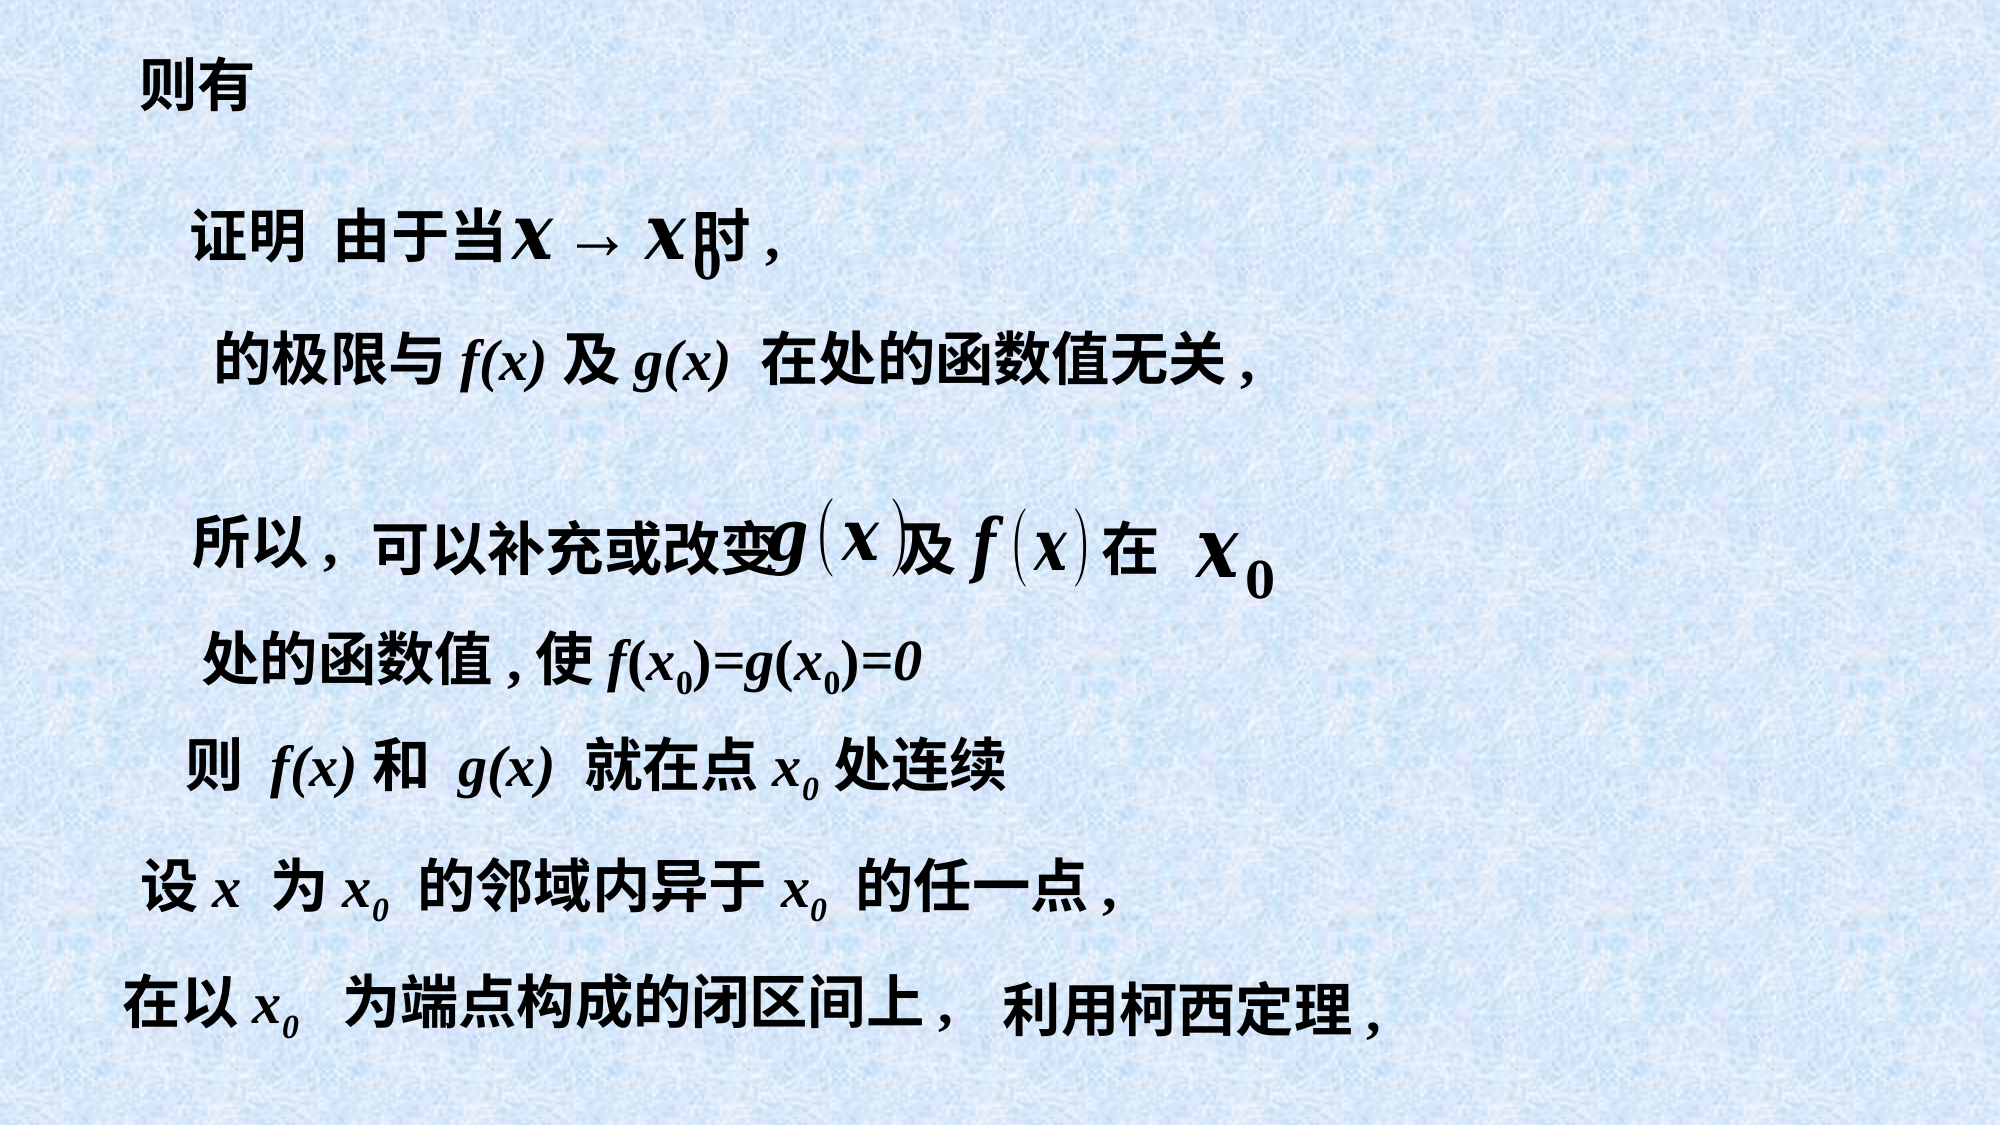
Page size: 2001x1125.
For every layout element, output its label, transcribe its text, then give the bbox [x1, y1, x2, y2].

text_box 设x 为x0 的邻域内异于x0 的任一点, [125, 841, 1133, 936]
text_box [170, 191, 800, 290]
picture [0, 0, 2001, 1125]
text_box 处的函数值,使f(x0)=g(x0)=0 [186, 614, 1014, 709]
text_box 则 f(x)和 g(x) 就在点x0处连续 [170, 720, 1096, 815]
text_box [340, 492, 1275, 610]
text_box 利用柯西定理, [988, 966, 1396, 1051]
text_box 所以, [177, 498, 340, 583]
text_box 在以x0 为端点构成的闭区间上, [107, 958, 968, 1053]
